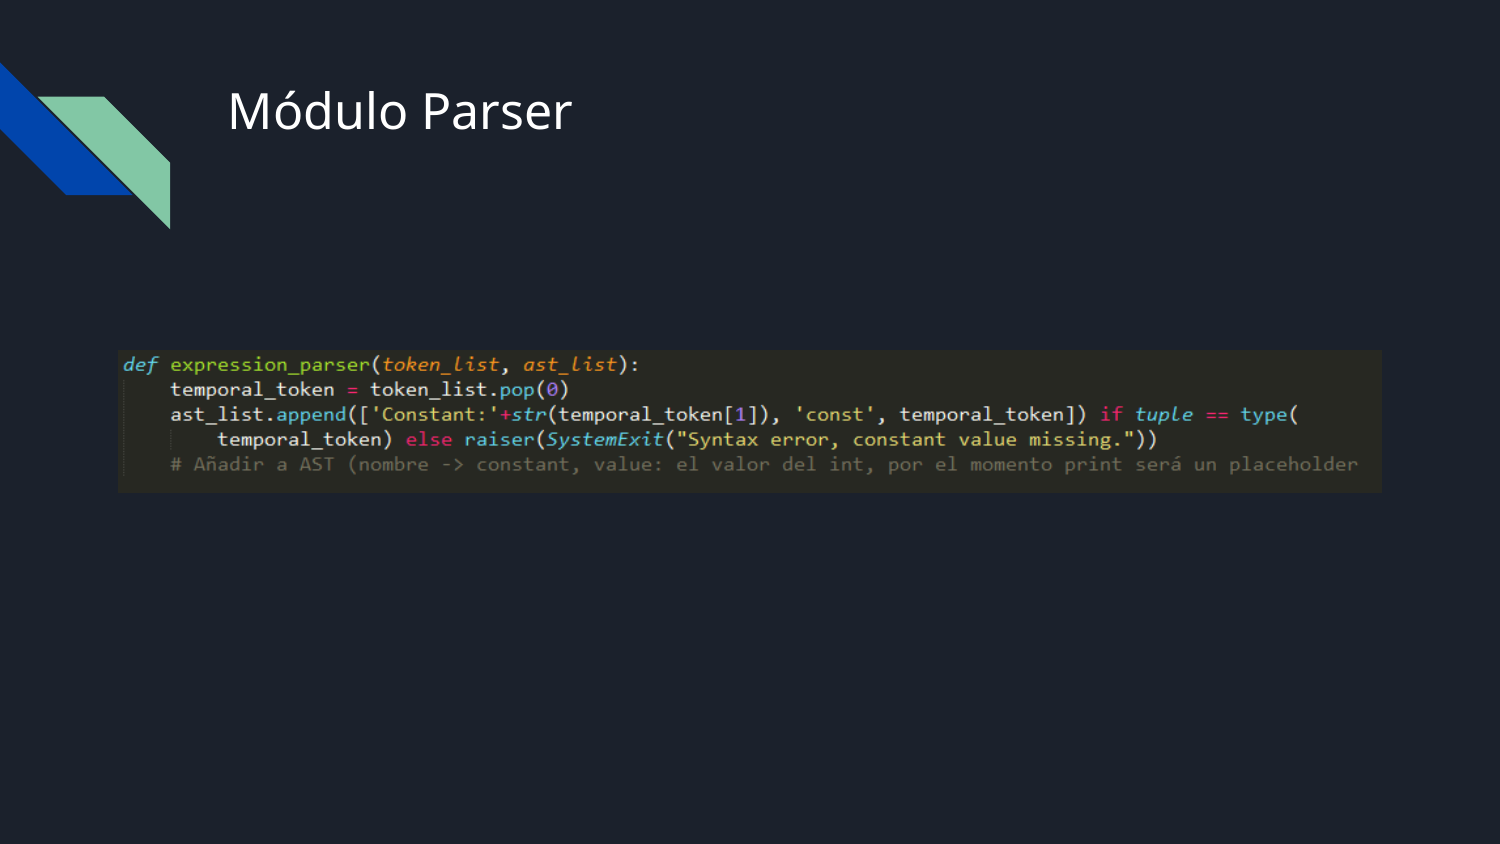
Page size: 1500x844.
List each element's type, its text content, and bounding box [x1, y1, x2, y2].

picture [118, 350, 1382, 494]
title Módulo Parser [212, 64, 1368, 215]
